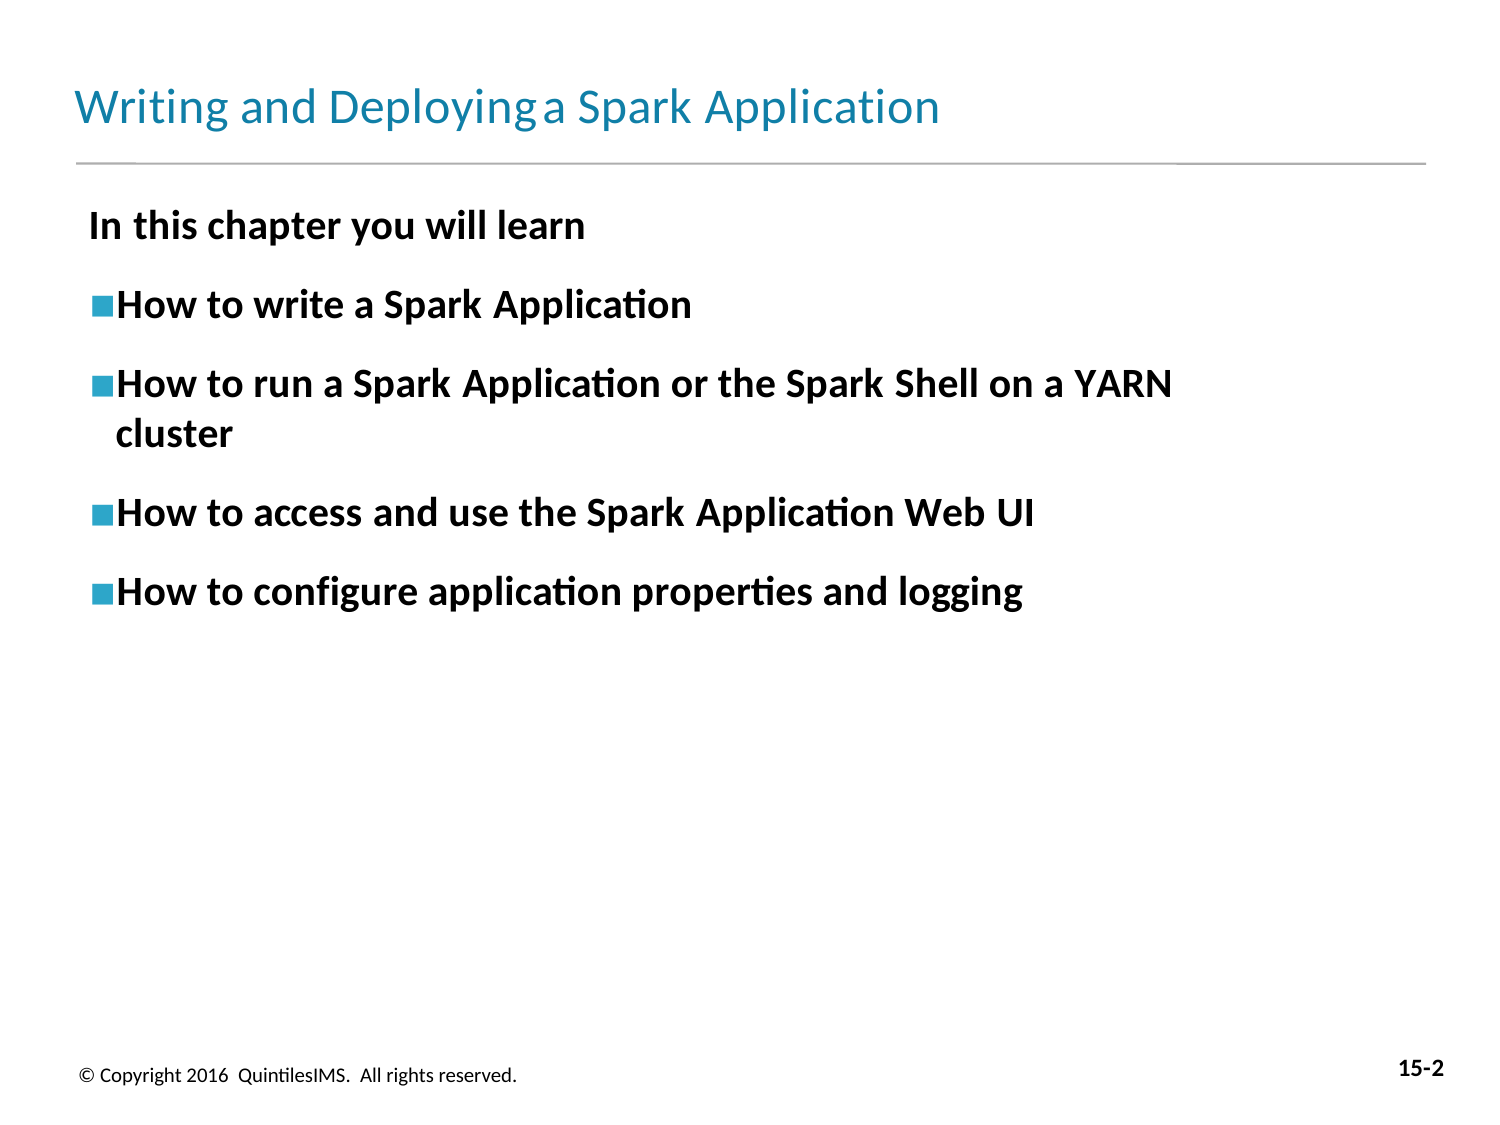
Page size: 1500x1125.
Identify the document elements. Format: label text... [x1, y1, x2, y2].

title Writing and Deployinga Spark Application [72, 73, 1428, 262]
slide_number 15-2 [1395, 1051, 1461, 1125]
footer © Copyright 2016 QuintilesIMS. All rights reserved. [76, 1061, 1188, 1125]
text_box In this chapter you will learn How to write a Spark Application How to run a Spark Application or the Spark Shell on a YARN cluster How to access and use the Spark Application Web UI How to configure application properties and logging [86, 262, 1283, 615]
